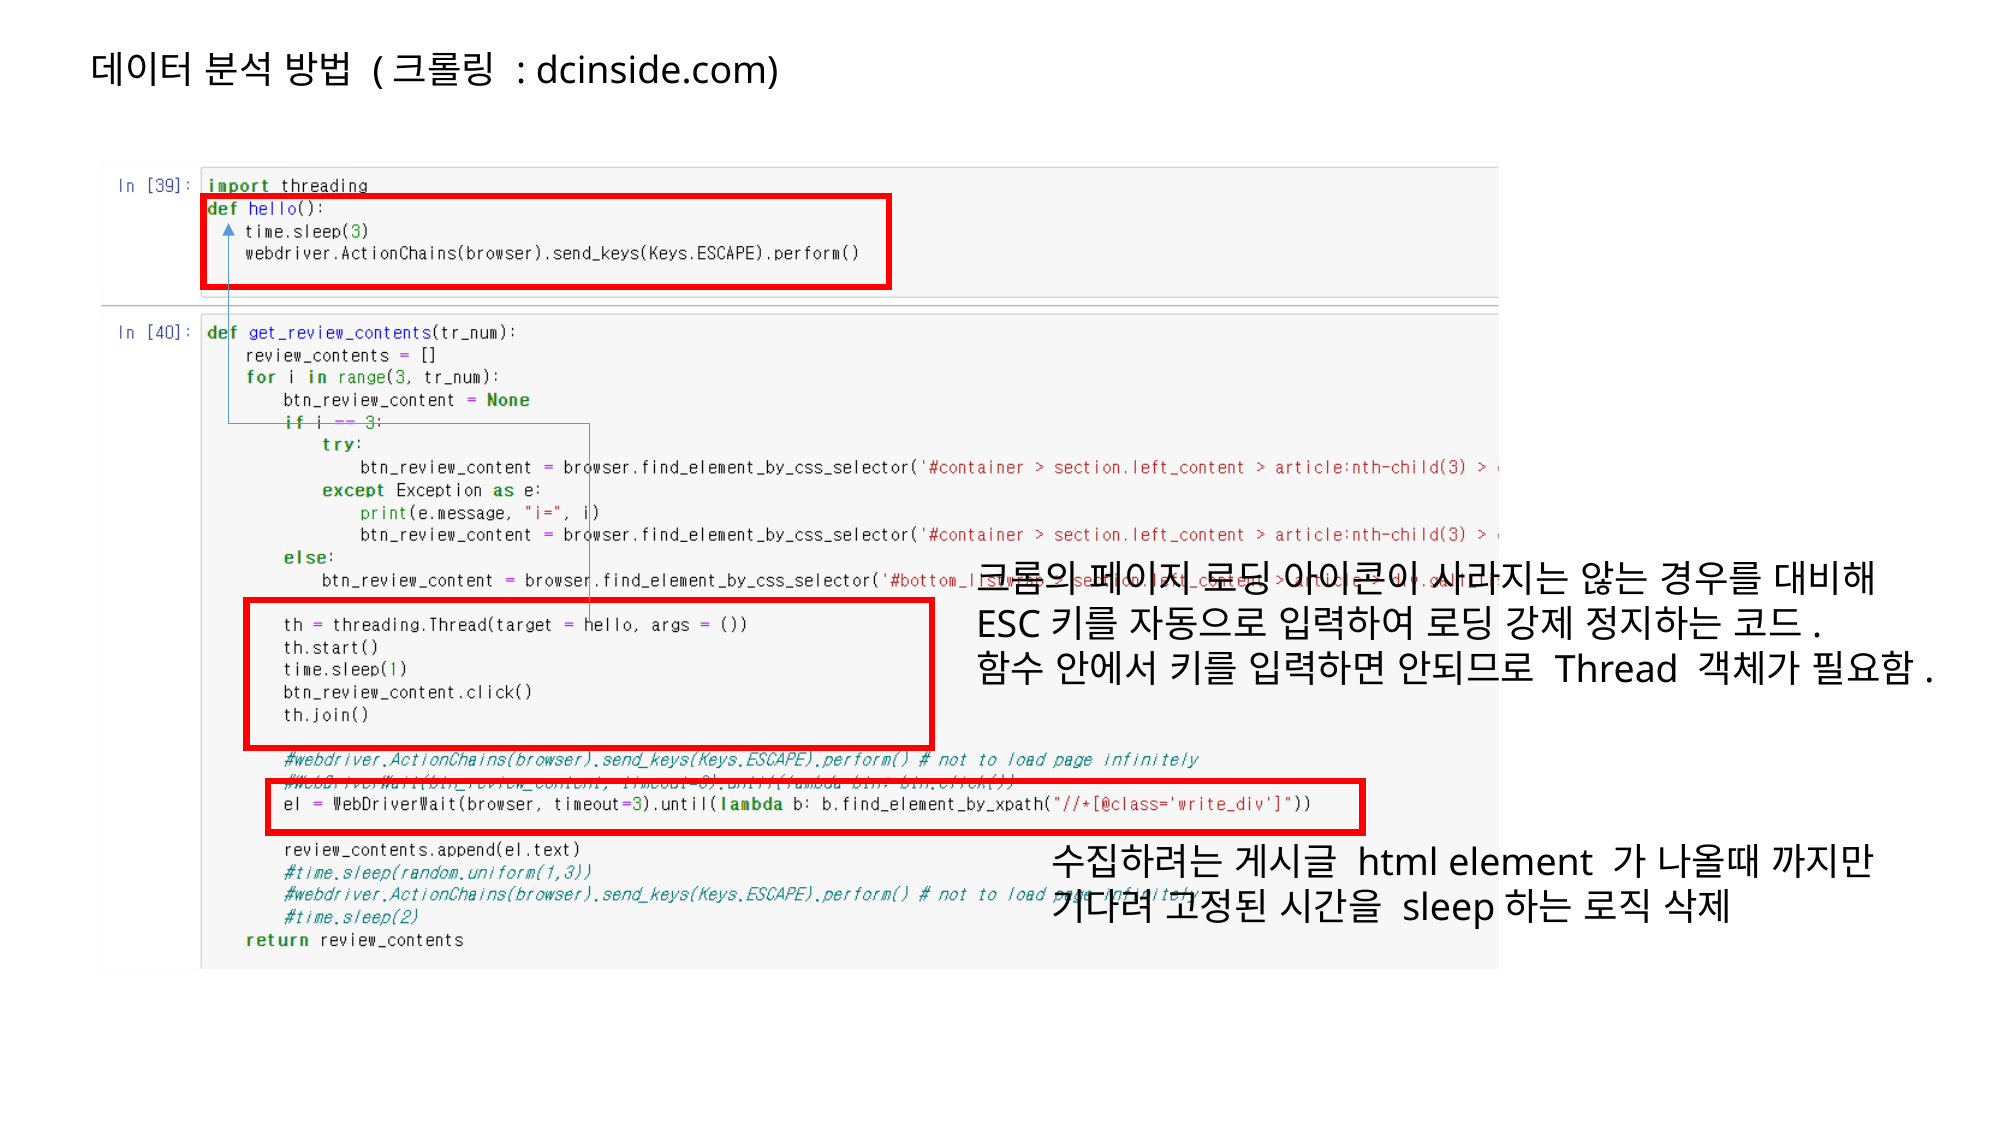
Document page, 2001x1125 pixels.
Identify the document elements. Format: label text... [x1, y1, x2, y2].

text_box 수집하려는 게시글 html element 가 나올때 까지만 기다려 고정된 시간을 sleep하는 로직 삭제 [1499, 830, 1890, 936]
text_box 크롬의 페이지 로딩 아이콘이 사라지는 않는 경우를 대비해 ESC키를 자동으로 입력하여 로딩 강제 정지하는 코드. 함수 안에서 키를 입력하면 안되므로 Thread 객체가 필요함. [1499, 547, 1950, 698]
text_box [208, 242, 609, 604]
picture [101, 162, 1499, 969]
text_box 데이터 분석 방법 (크롤링 : dcinside.com) [76, 38, 794, 99]
